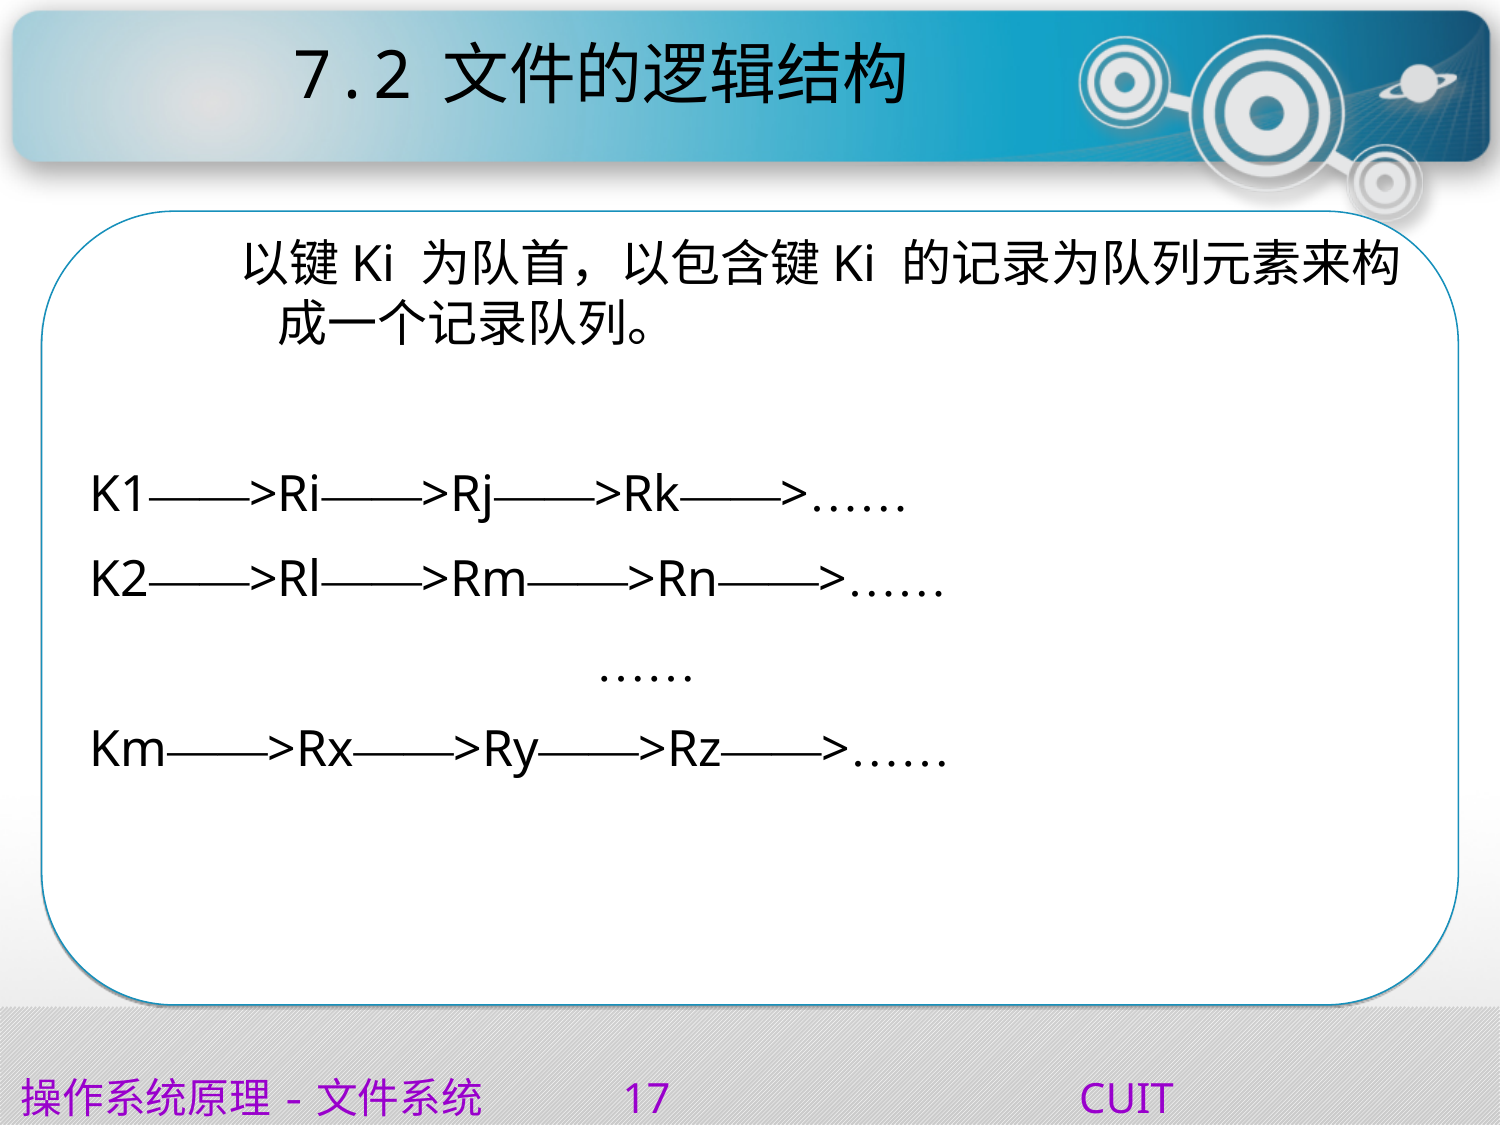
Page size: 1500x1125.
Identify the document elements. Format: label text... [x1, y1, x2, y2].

title 7.2 文件的逻辑结构 [75, 24, 1128, 212]
picture [0, 0, 1500, 1006]
list 以键Ki 为队首，以包含键Ki 的记录为队列元素来构成一个记录队列。 K1——>Ri——>Rj——>Rk——>…… K2——>Rl——>Rm——>Rn——>…… …… Km——>Rx——>Ry——>Rz——>…… [75, 224, 1425, 1005]
